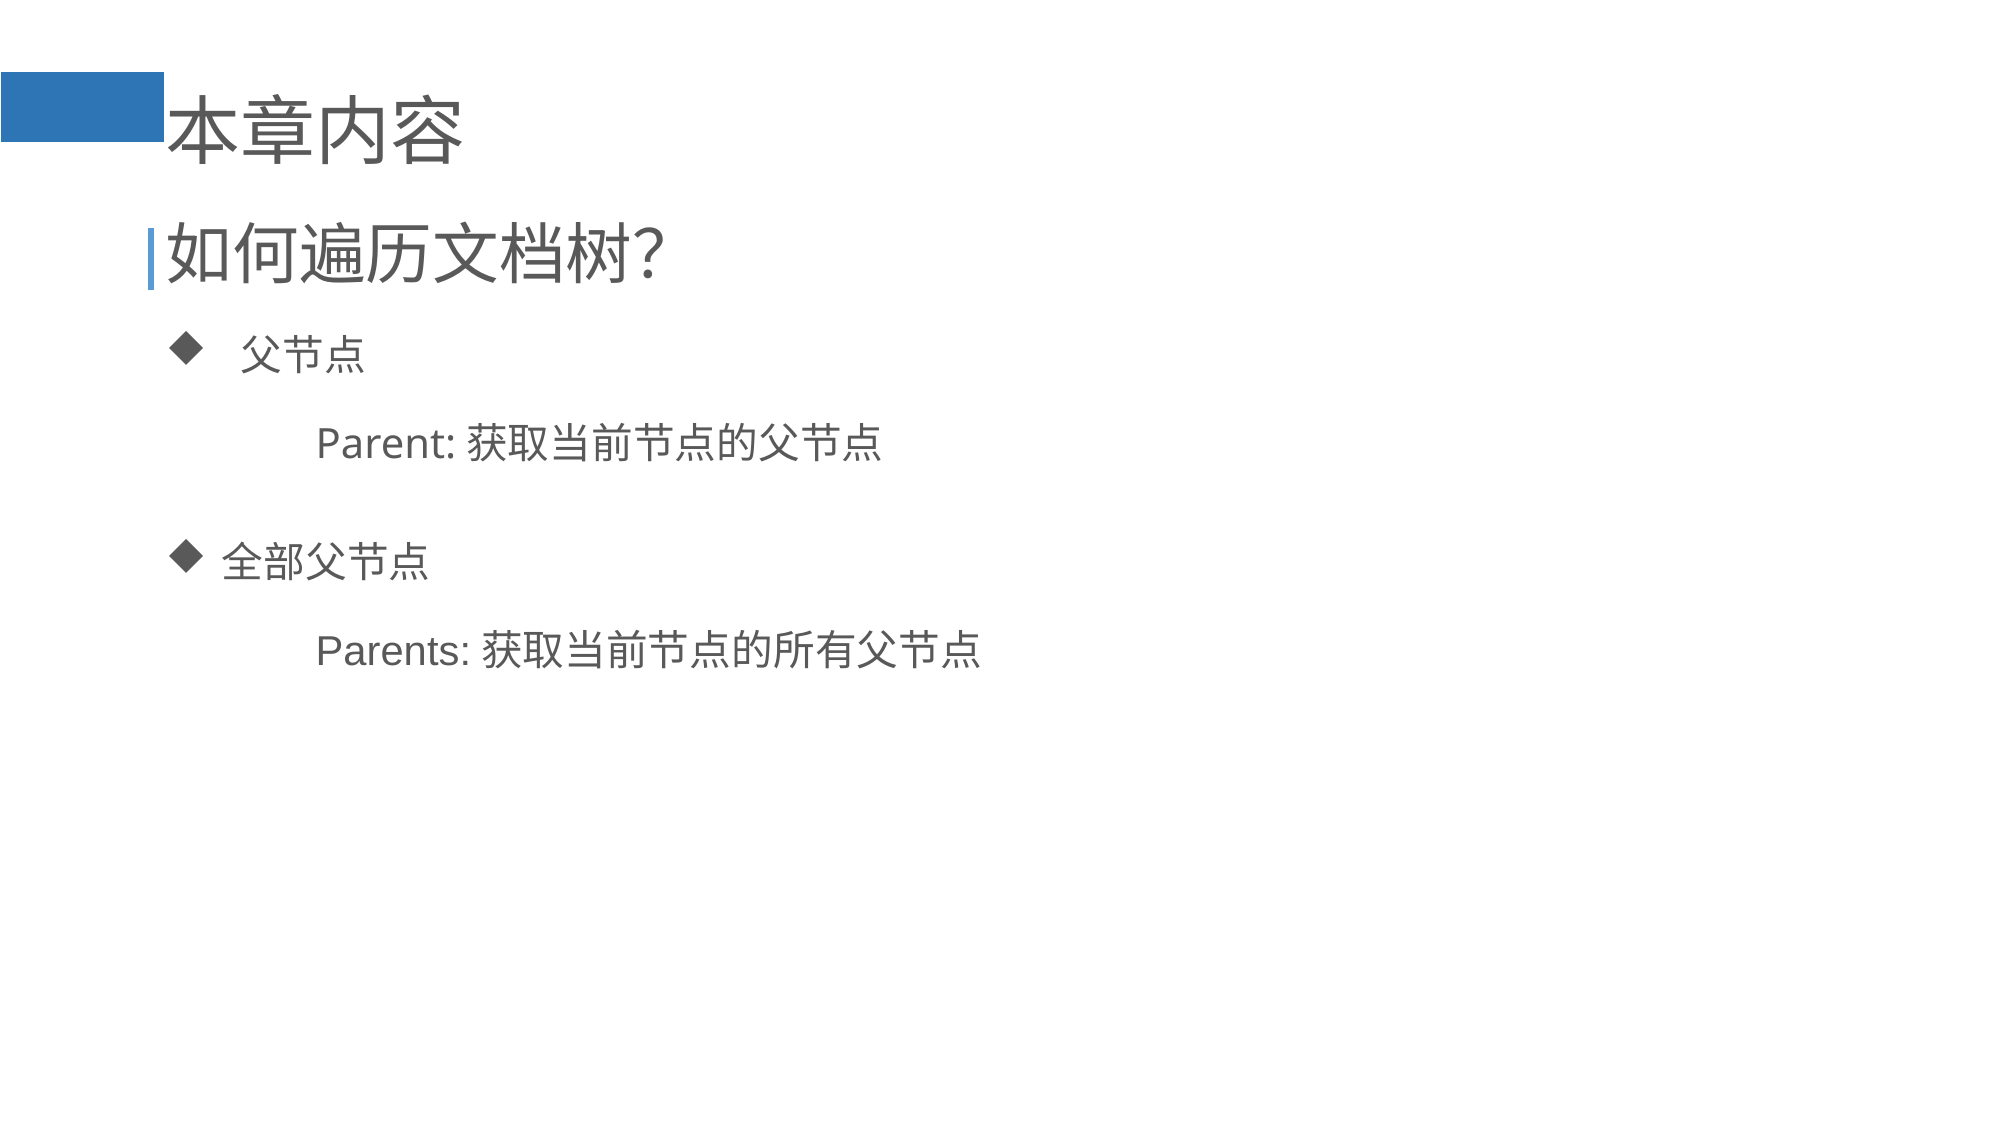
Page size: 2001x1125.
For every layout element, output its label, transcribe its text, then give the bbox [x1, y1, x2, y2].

text_box 全部父节点 Parents:获取当前节点的所有父节点 [150, 503, 1143, 1119]
text_box 如何遍历文档树？ 父节点 Parent:获取当前节点的父节点 [150, 203, 1860, 562]
text_box 本章内容 [150, 76, 640, 203]
